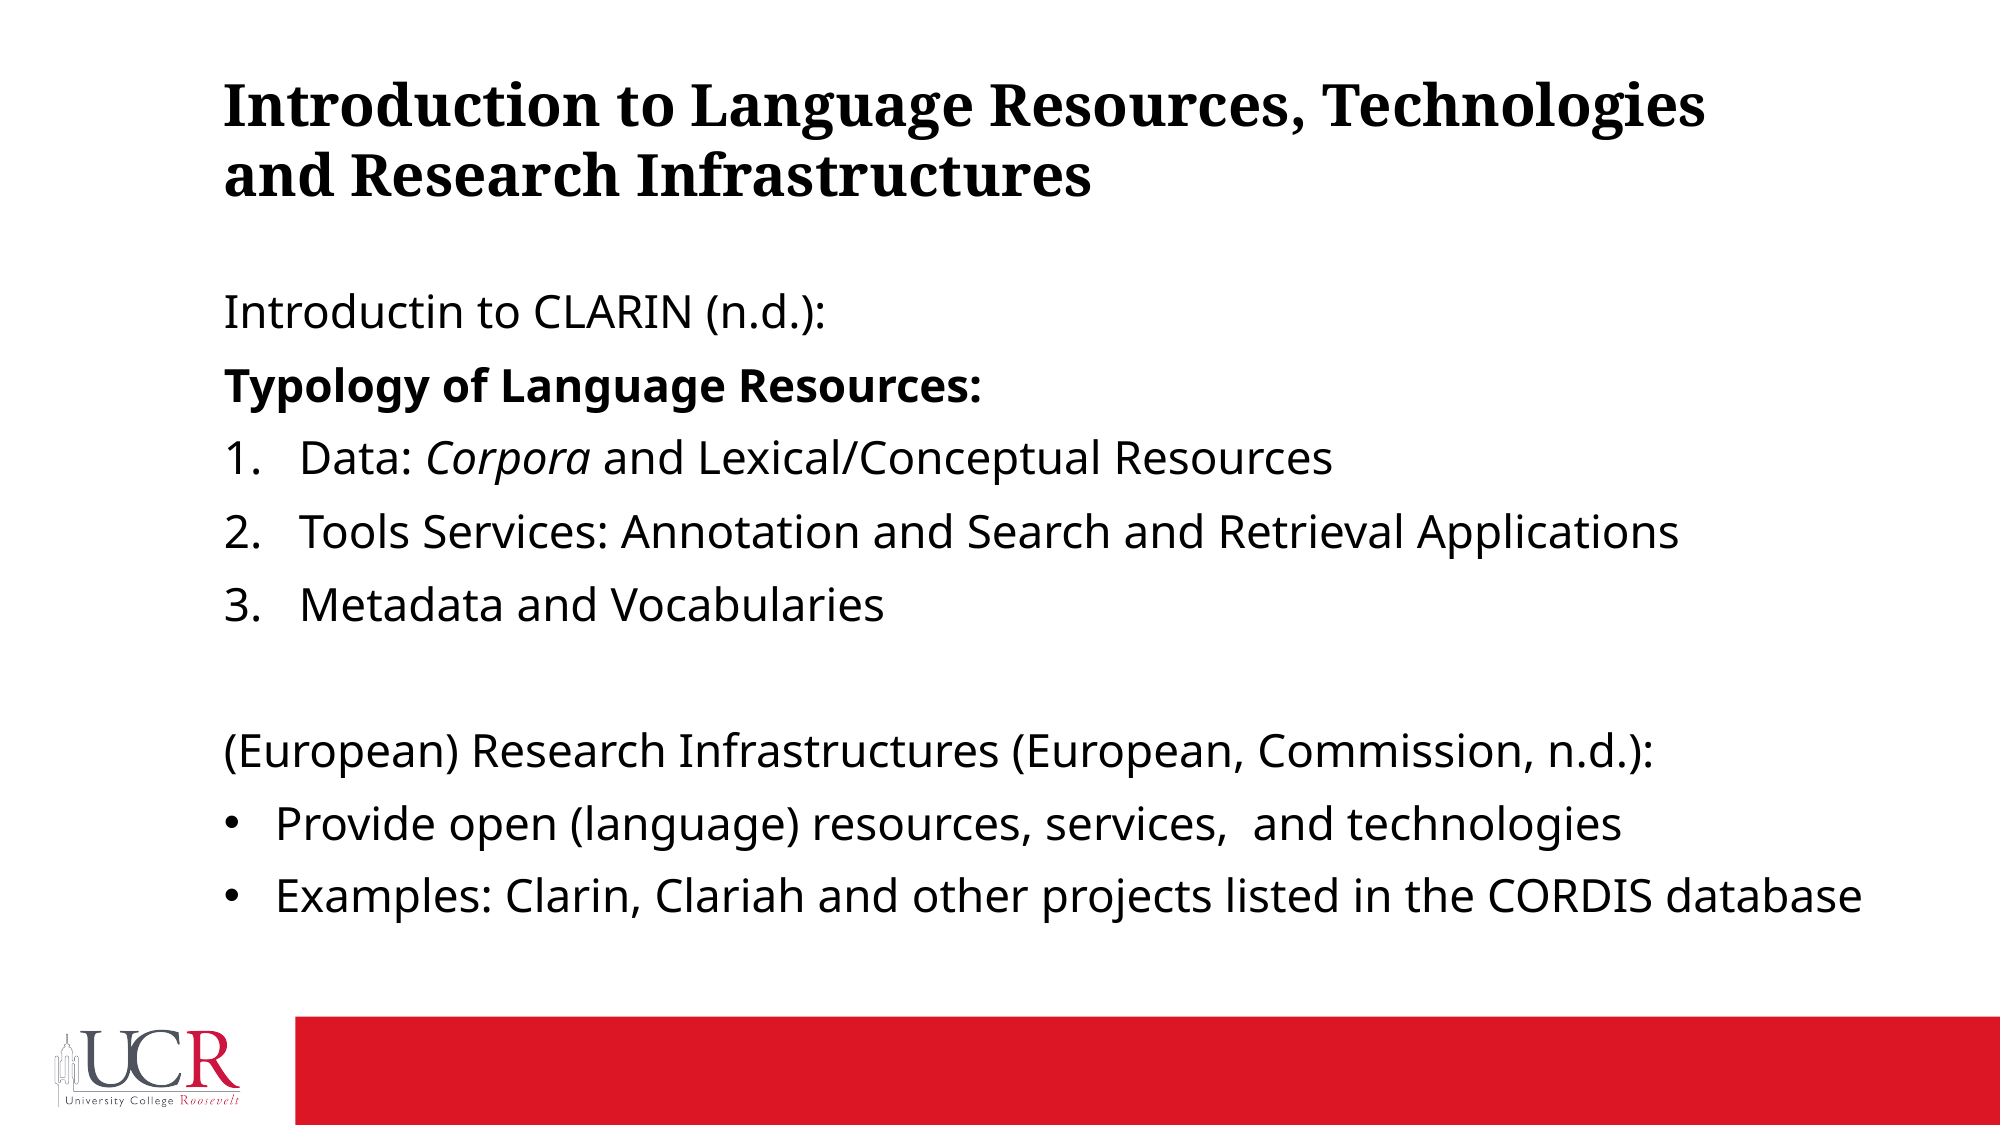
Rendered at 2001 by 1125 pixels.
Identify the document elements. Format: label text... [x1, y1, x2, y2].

list Introductin to CLARIN (n.d.): Typology of Language Resources: Data: Corpora and Lexical/Conceptual Resources Tools Services: Annotation and Search and Retrieval Applications Metadata and Vocabularies (European) Research Infrastructures (European, Commission, n.d.): Provide open (language) resources, services, and technologies Examples: Clarin, Clariah and other projects listed in the CORDIS database [209, 270, 1899, 967]
title Introduction to Language Resources, Technologies and Research Infrastructures [209, 60, 1791, 224]
picture [35, 1012, 260, 1125]
